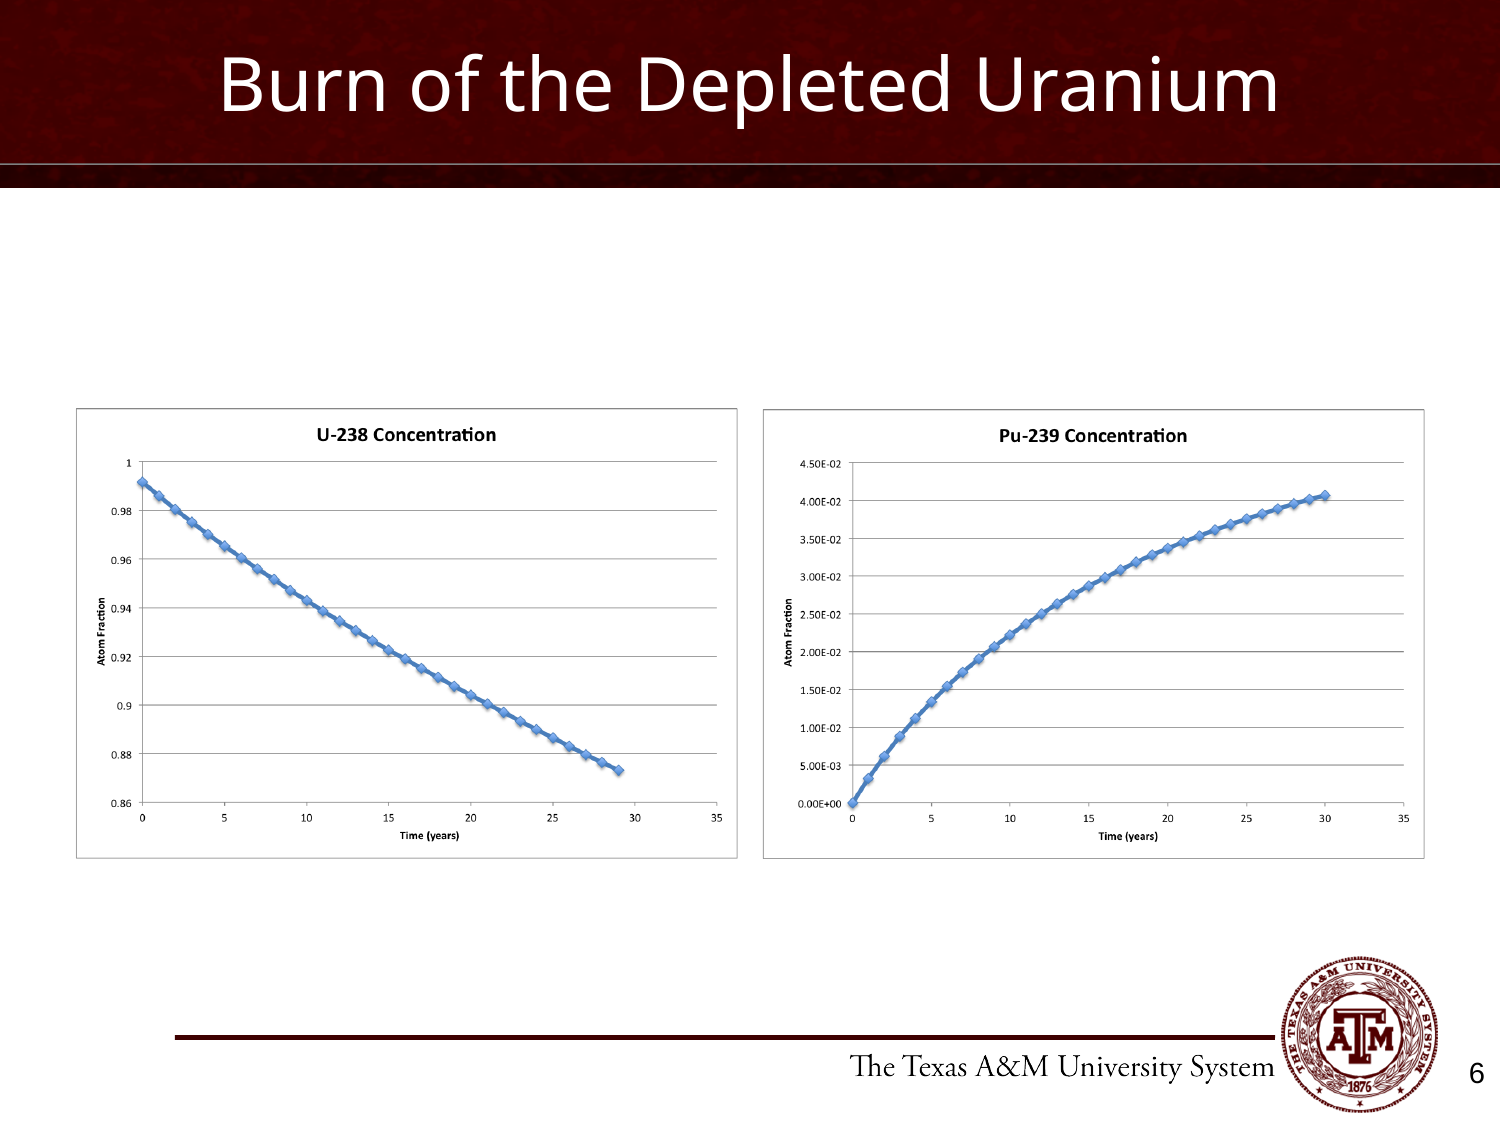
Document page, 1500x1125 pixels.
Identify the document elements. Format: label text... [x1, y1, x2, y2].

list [74, 262, 738, 1006]
slide_number 6 [1149, 1046, 1500, 1125]
title Burn of the Depleted Uranium [74, 0, 1426, 176]
picture [849, 1042, 1275, 1125]
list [762, 262, 1426, 1006]
picture [1281, 956, 1438, 1046]
